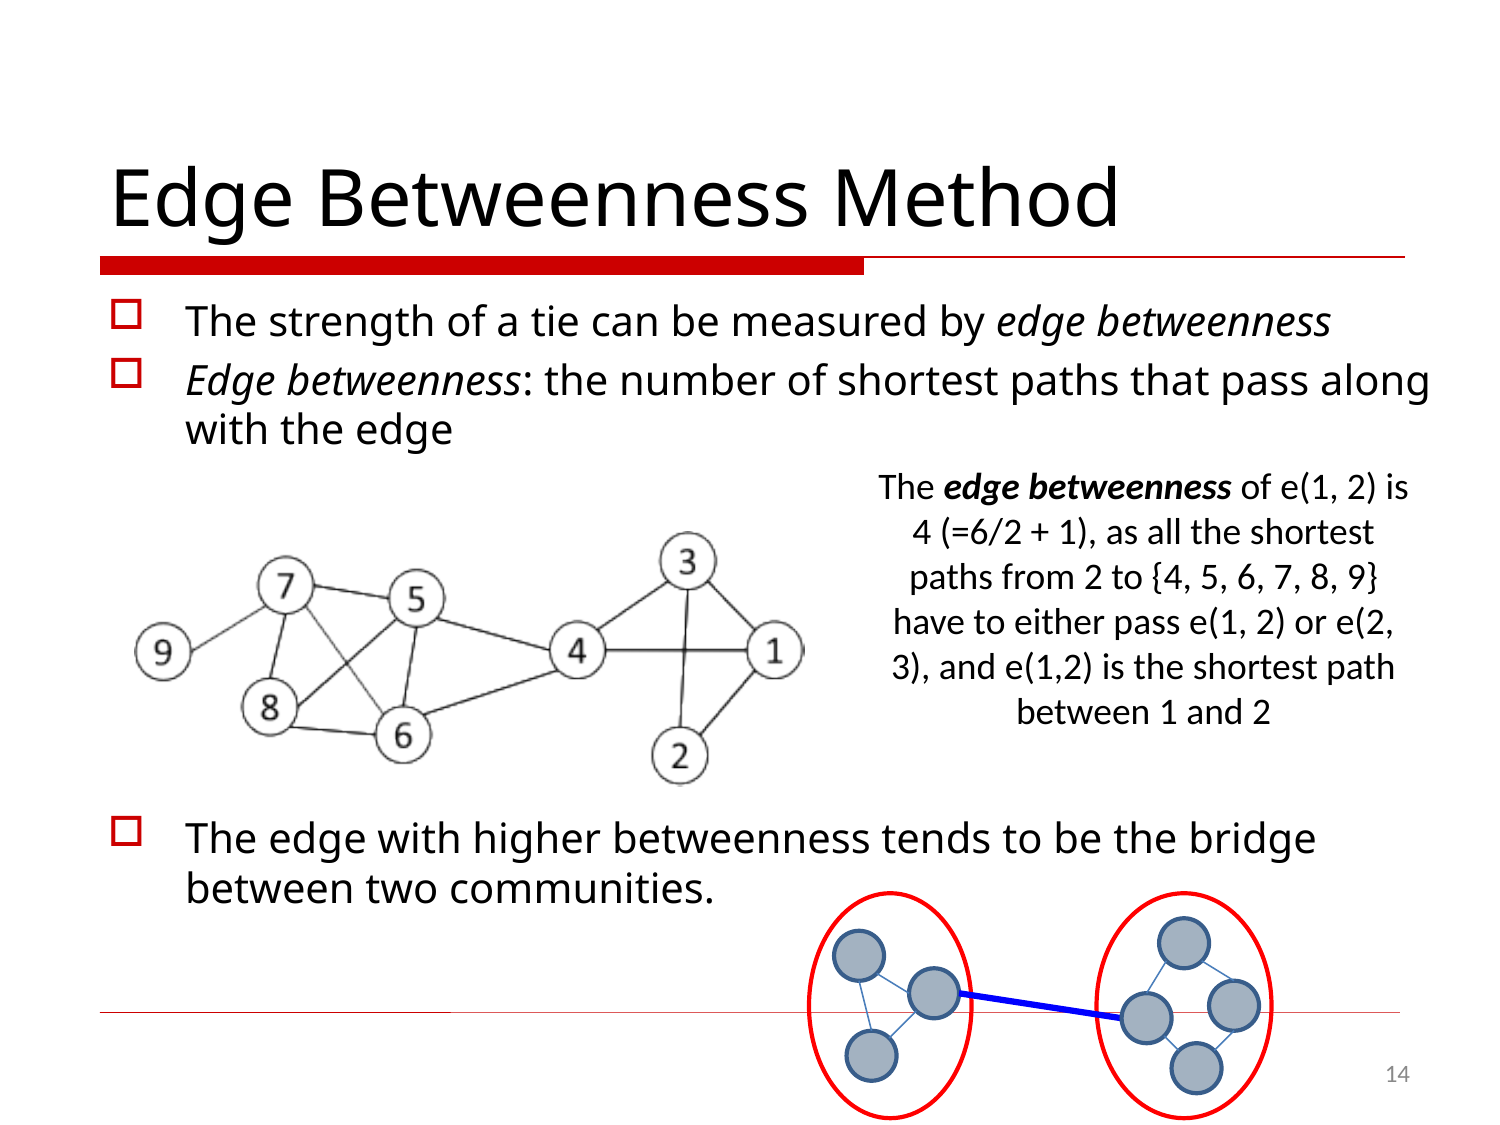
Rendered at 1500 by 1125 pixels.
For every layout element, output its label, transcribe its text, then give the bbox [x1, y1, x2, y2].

text_box The edge betweenness of e(1, 2) is 4 (=6/2 + 1), as all the shortest paths from 2 to {4, 5, 6, 7, 8, 9} have to either pass e(1, 2) or e(2, 3), and e(1,2) is the shortest path between 1 and 2 [862, 454, 1425, 739]
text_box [808, 892, 1272, 1119]
text_box 14 [1277, 1042, 1425, 1103]
title Edge Betweenness Method [93, 49, 1407, 250]
list The strength of a tie can be measured by edge betweenness Edge betweenness: the number of shortest paths that pass along with the edge The edge with higher betweenness tends to be the bridge between two communities. [92, 287, 1500, 988]
picture [134, 531, 806, 788]
